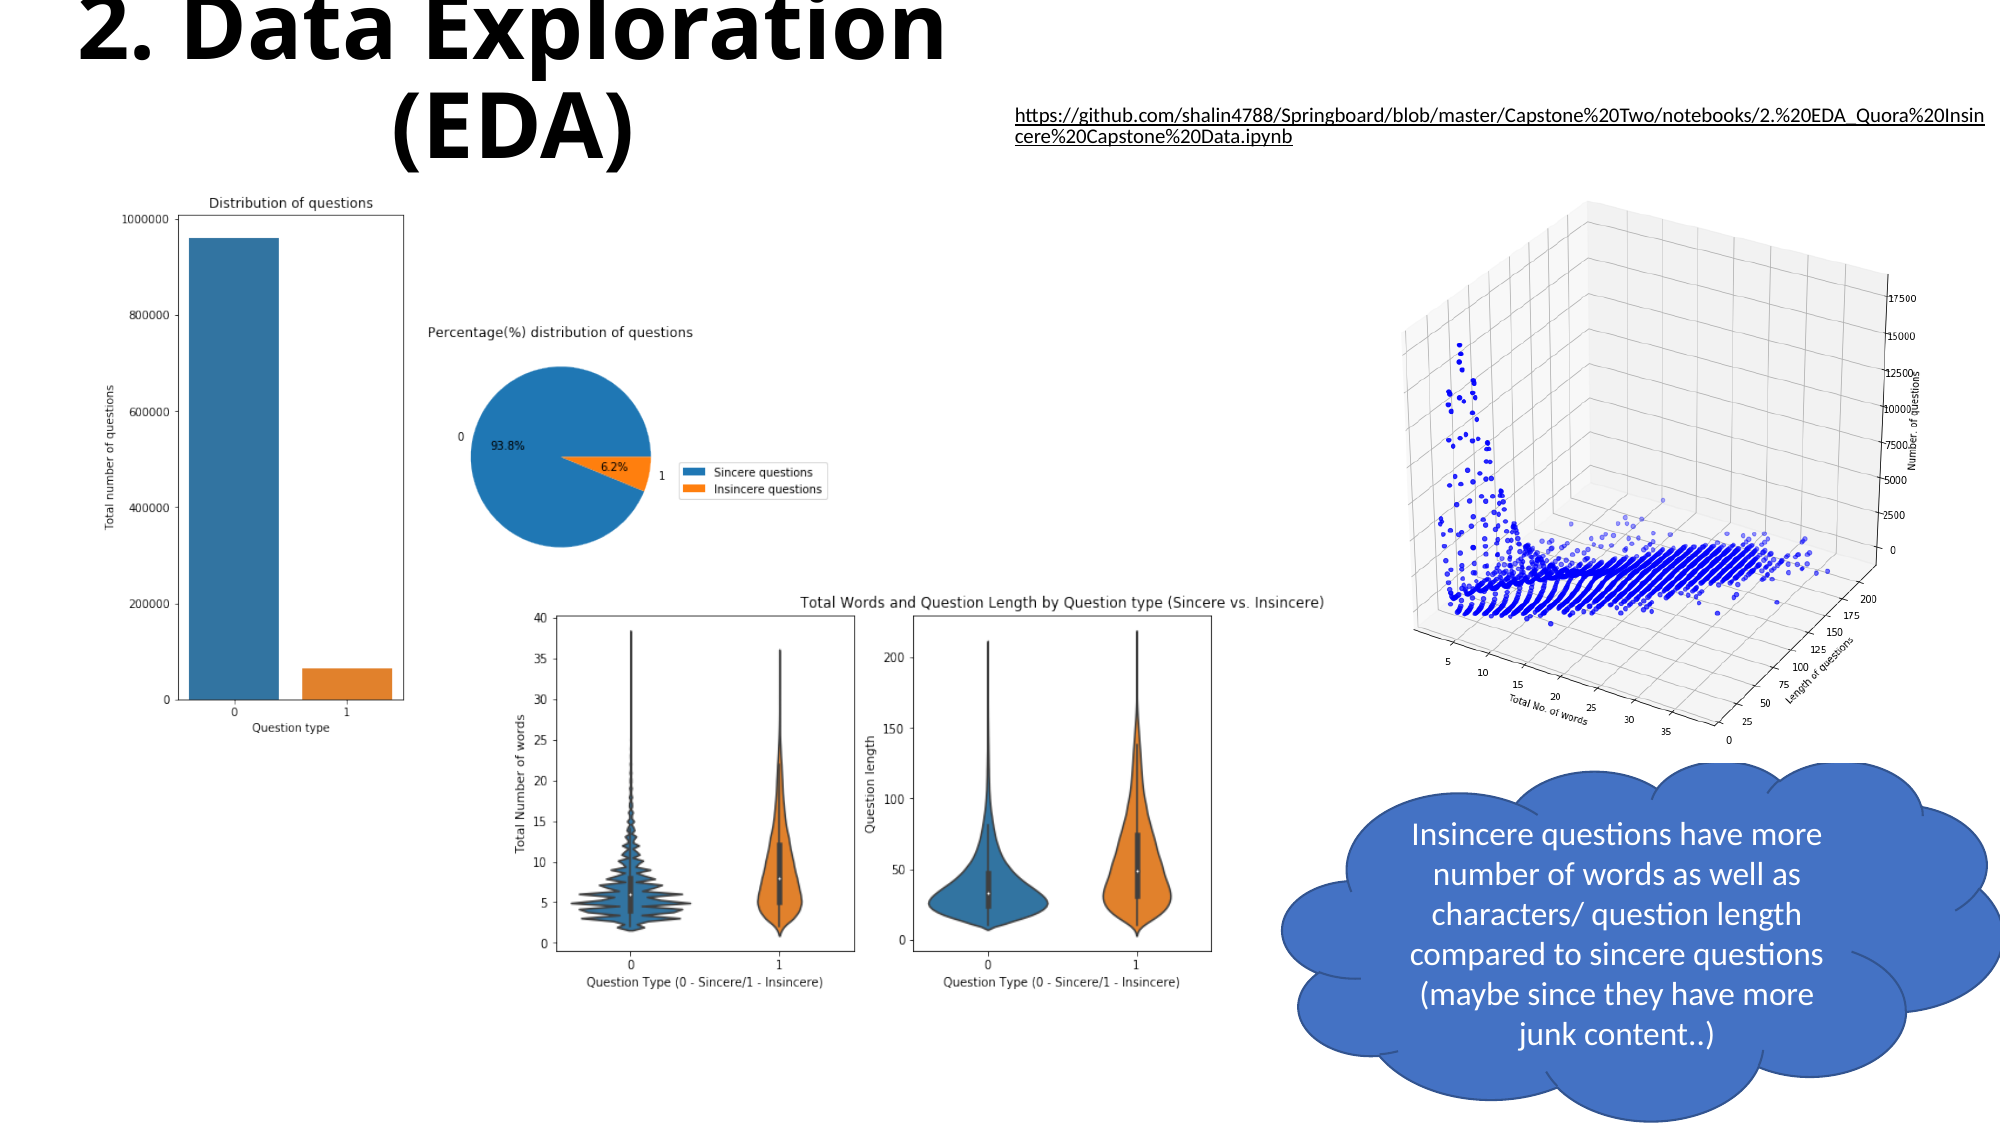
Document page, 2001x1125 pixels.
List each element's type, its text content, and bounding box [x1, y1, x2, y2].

text_box 2. Data Exploration (EDA) [43, 66, 983, 193]
text_box Insincere questions have more number of words as well as characters/ question length compared to sincere questions (maybe since they have more junk content..) [1297, 769, 2000, 1123]
picture [98, 155, 1954, 998]
text_box https://github.com/shalin4788/Springboard/blob/master/Capstone%20Two/notebooks/2.%20EDA_Quora%20Insincere%20Capstone%20Data.ipynb [999, 94, 2000, 160]
